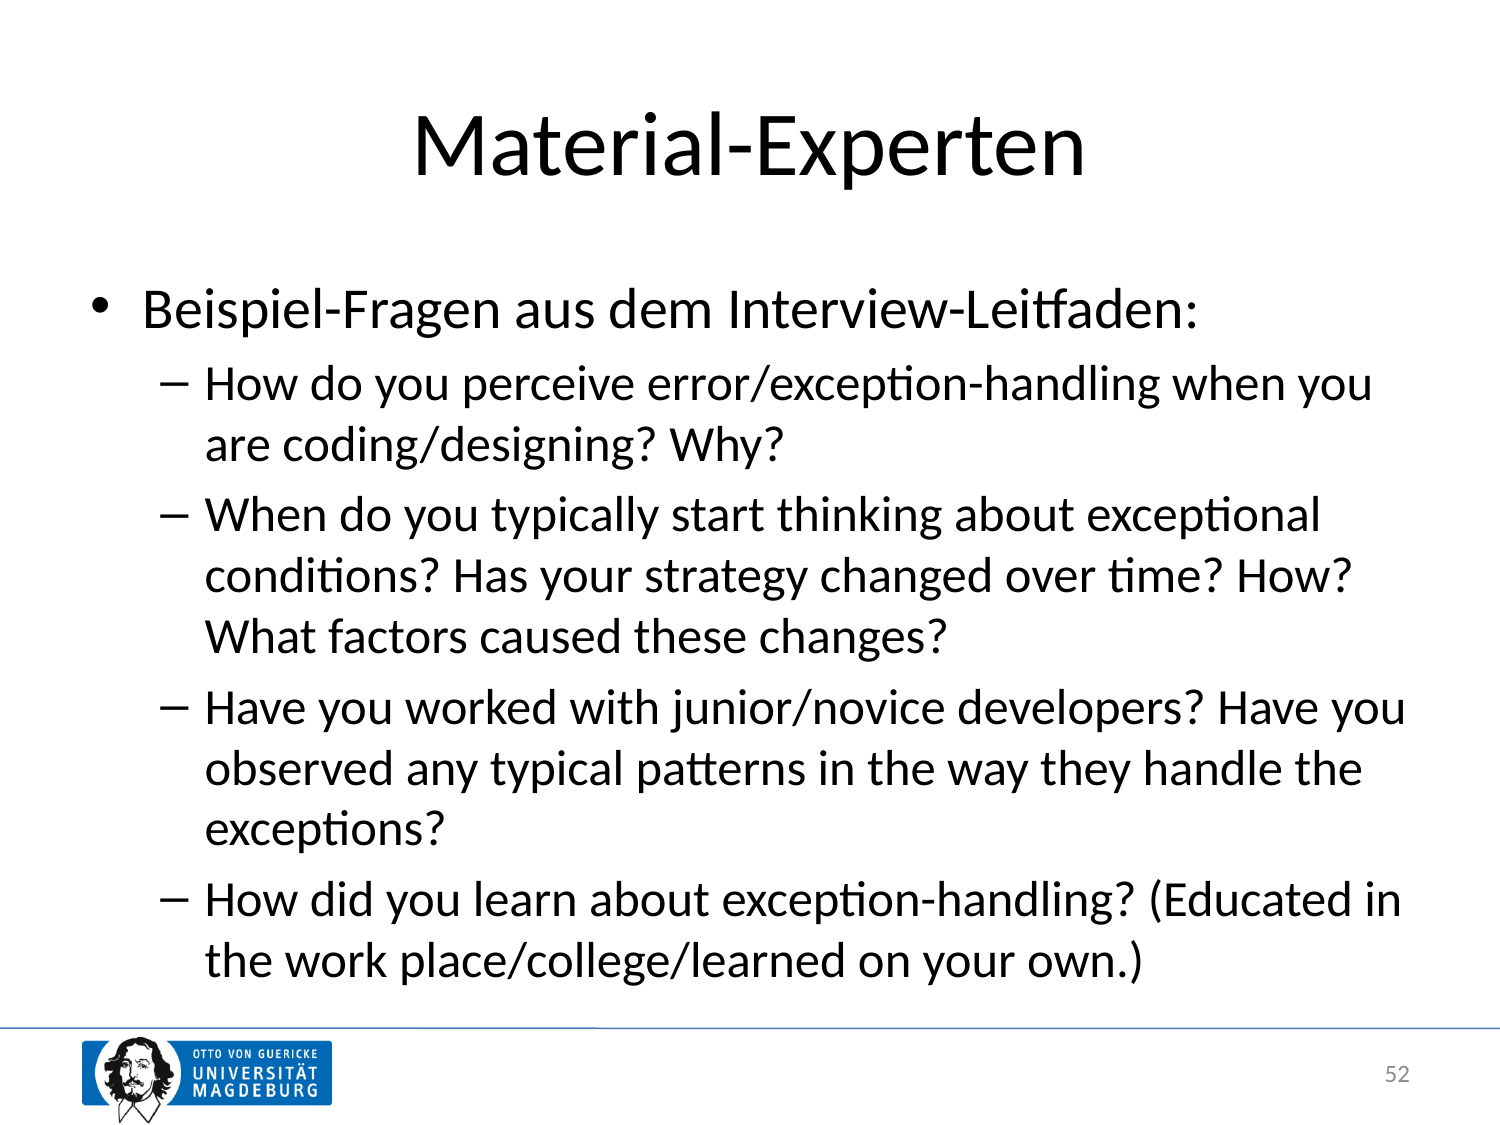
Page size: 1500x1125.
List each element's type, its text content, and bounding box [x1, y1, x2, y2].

picture [82, 1037, 340, 1125]
list Beispiel-Fragen aus dem Interview-Leitfaden: How do you perceive error/exception-handling when you are coding/designing? Why? When do you typically start thinking about exceptional conditions? Has your strategy changed over time? How? What factors caused these changes? Have you worked with junior/novice developers? Have you observed any typical patterns in the way they handle the exceptions? How did you learn about exception-handling? (Educated in the work place/college/learned on your own.) [75, 262, 1425, 1005]
title Material-Experten [75, 45, 1425, 233]
slide_number 52 [1289, 1042, 1425, 1103]
